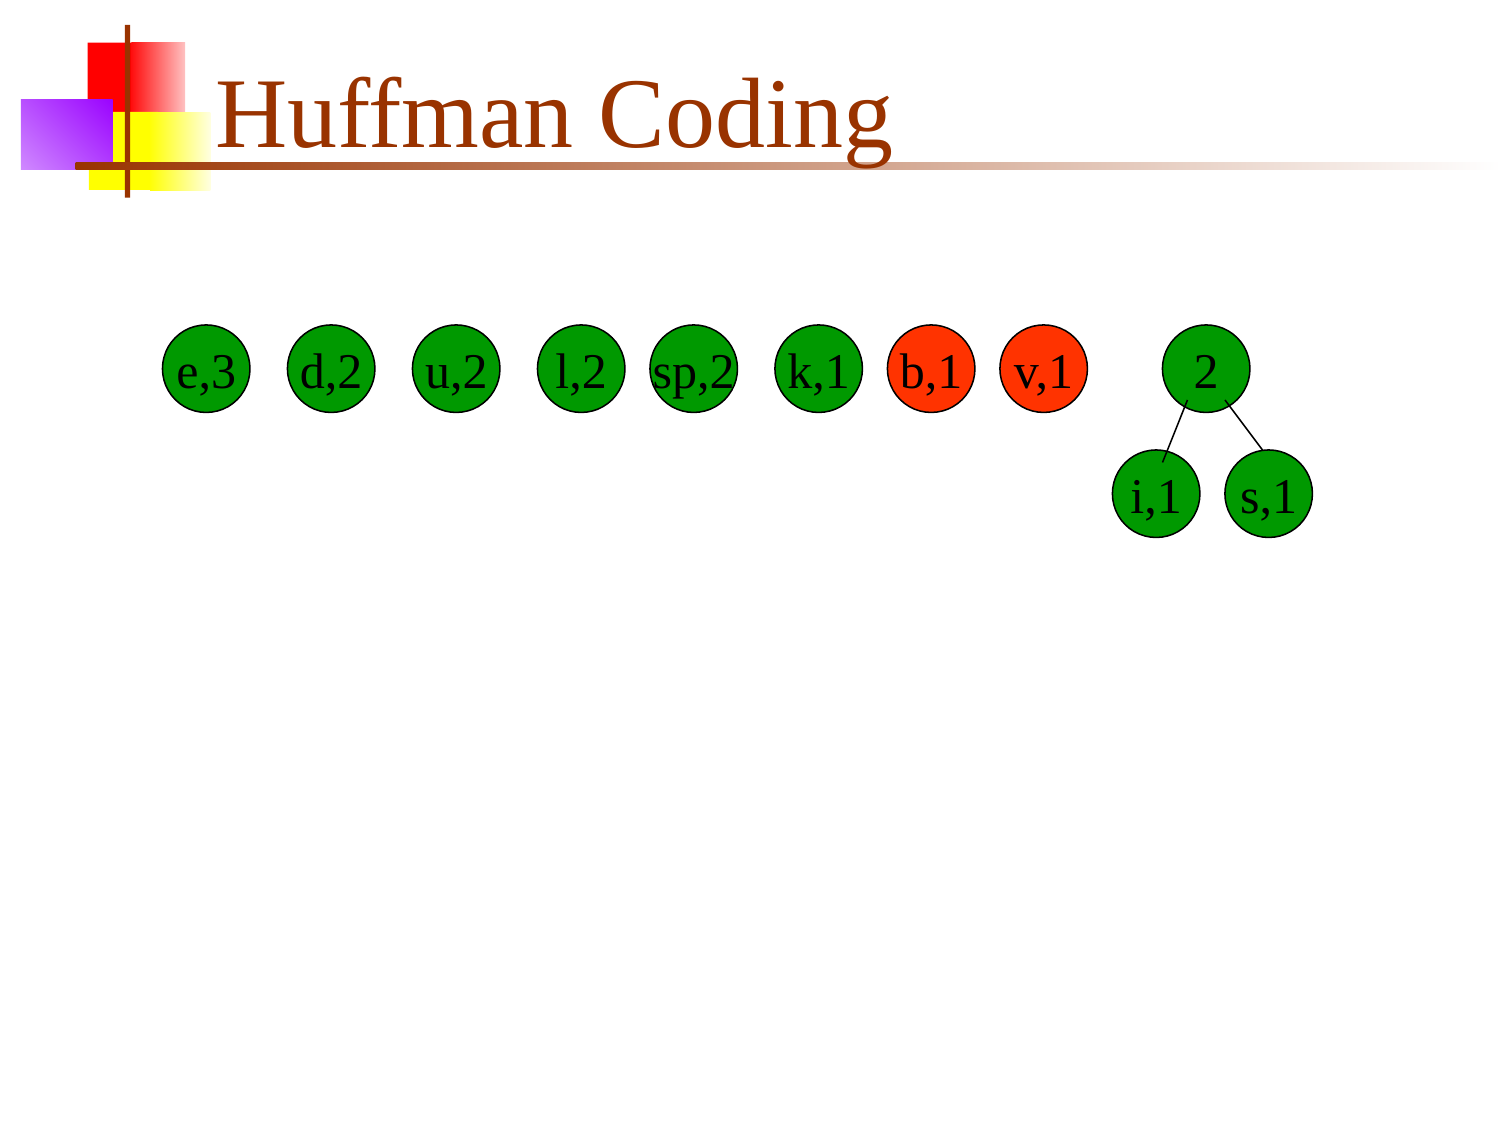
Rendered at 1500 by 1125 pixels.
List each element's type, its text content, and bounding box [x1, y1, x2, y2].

text_box e,3 [162, 324, 250, 413]
text_box s,1 [1224, 449, 1313, 538]
text_box d,2 [287, 324, 375, 413]
text_box k,1 [774, 324, 863, 413]
text_box v,1 [999, 324, 1088, 413]
title Huffman Coding [200, 37, 1479, 175]
text_box u,2 [412, 324, 500, 413]
text_box sp,2 [649, 324, 738, 413]
text_box 2 [1162, 324, 1250, 413]
text_box b,1 [887, 324, 975, 413]
text_box i,1 [1112, 449, 1200, 538]
text_box l,2 [537, 324, 625, 413]
